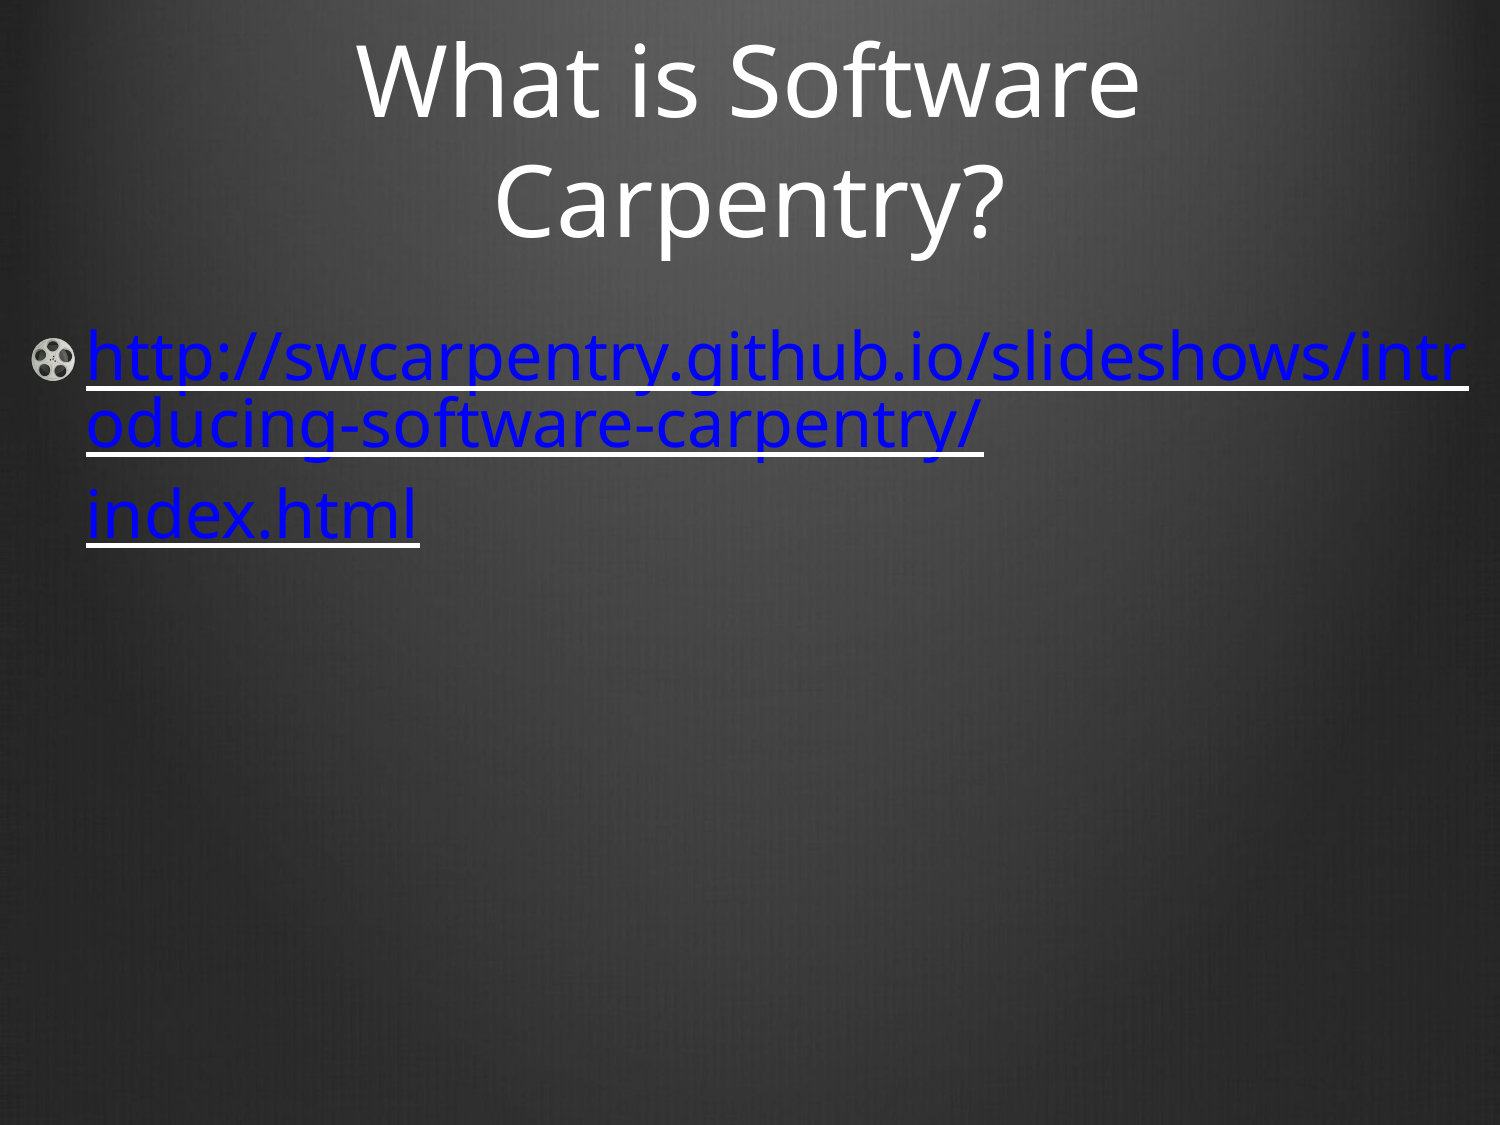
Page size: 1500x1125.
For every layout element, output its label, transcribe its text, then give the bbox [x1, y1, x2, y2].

text_box http://swcarpentry.github.io/slideshows/introducing-software-carpentry/index.html [14, 306, 1500, 1005]
picture [0, 0, 1500, 1125]
text_box What is Software Carpentry? [112, 19, 1388, 255]
picture [29, 335, 77, 383]
